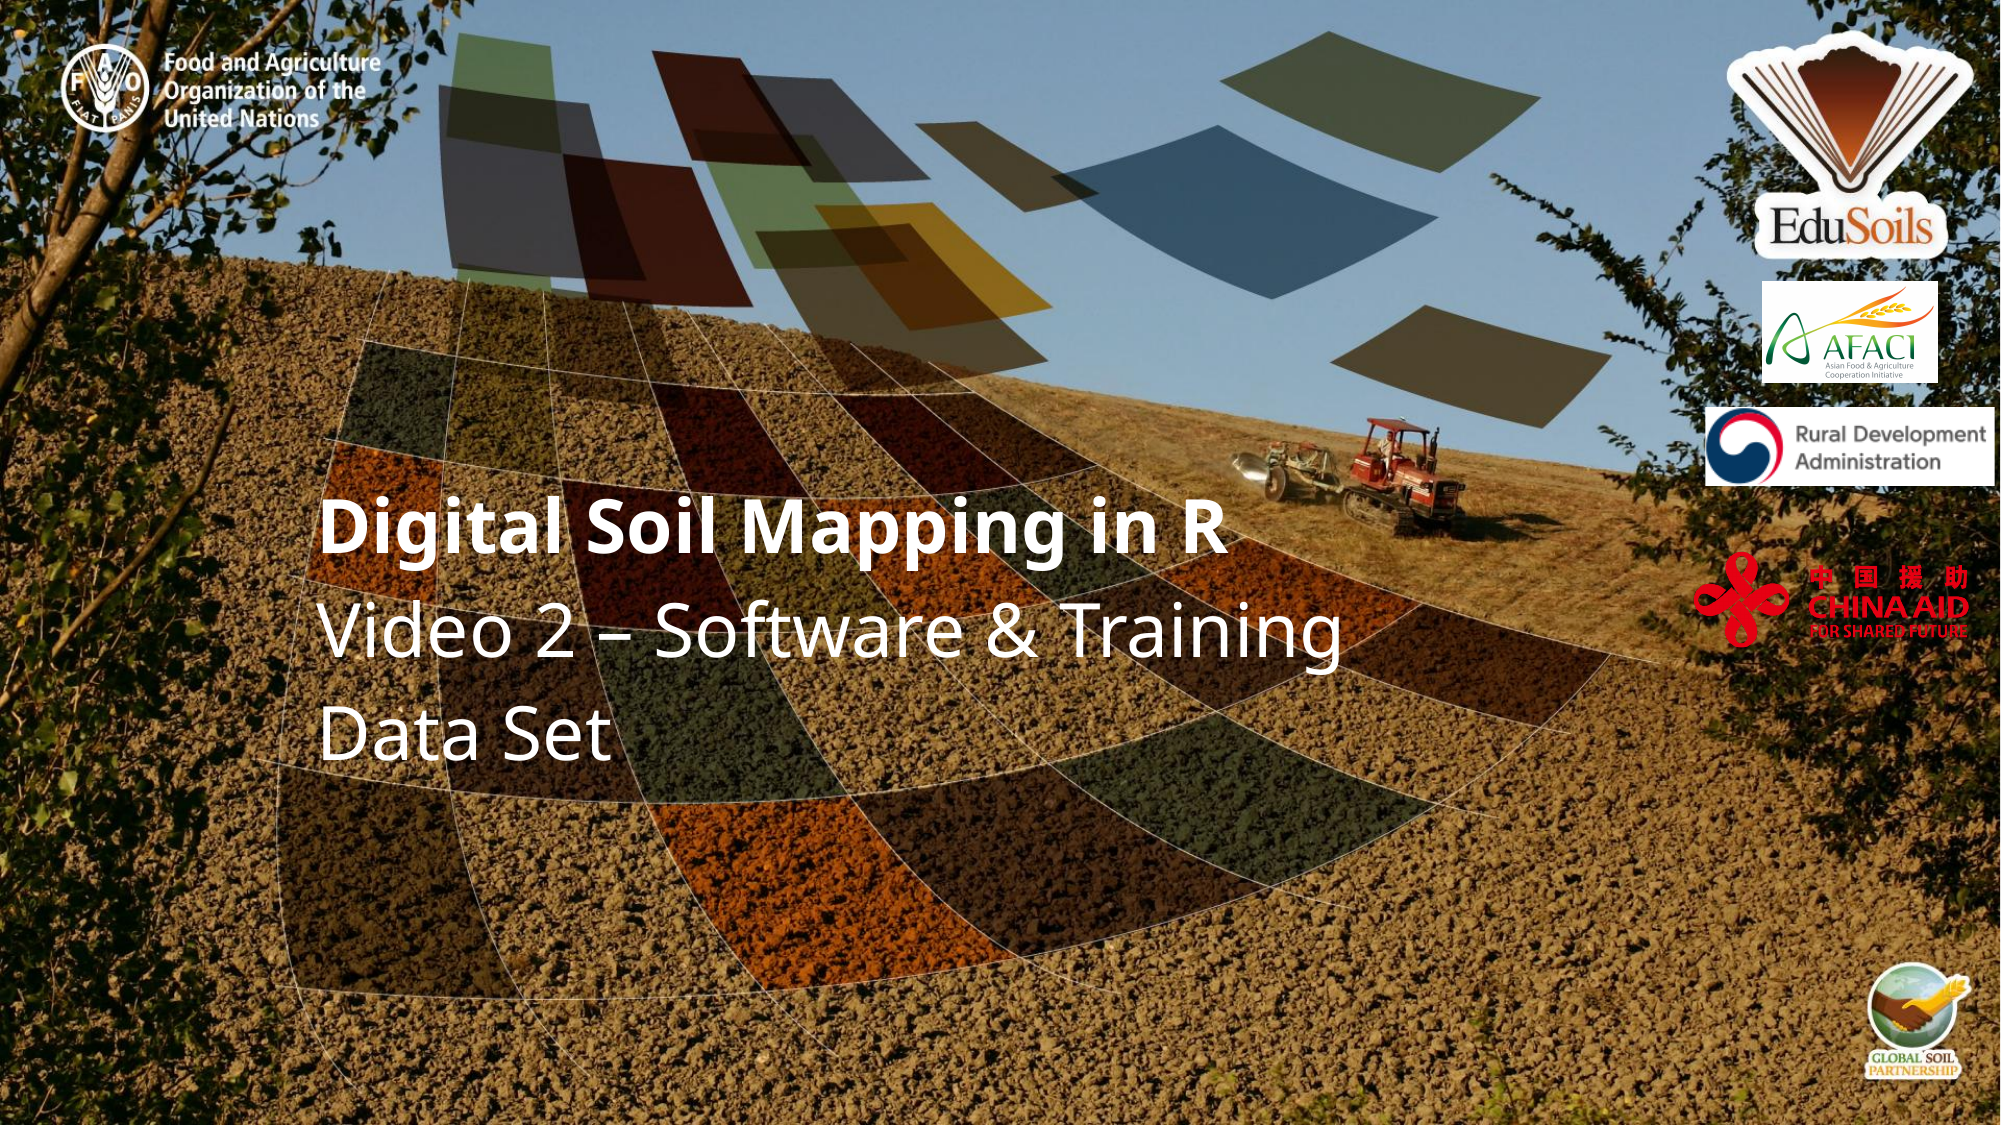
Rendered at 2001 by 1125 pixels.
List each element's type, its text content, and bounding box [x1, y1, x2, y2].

text_box Digital Soil Mapping in R Video 2 – Software & Training Data Set [301, 457, 1408, 893]
picture [0, 0, 2001, 1125]
